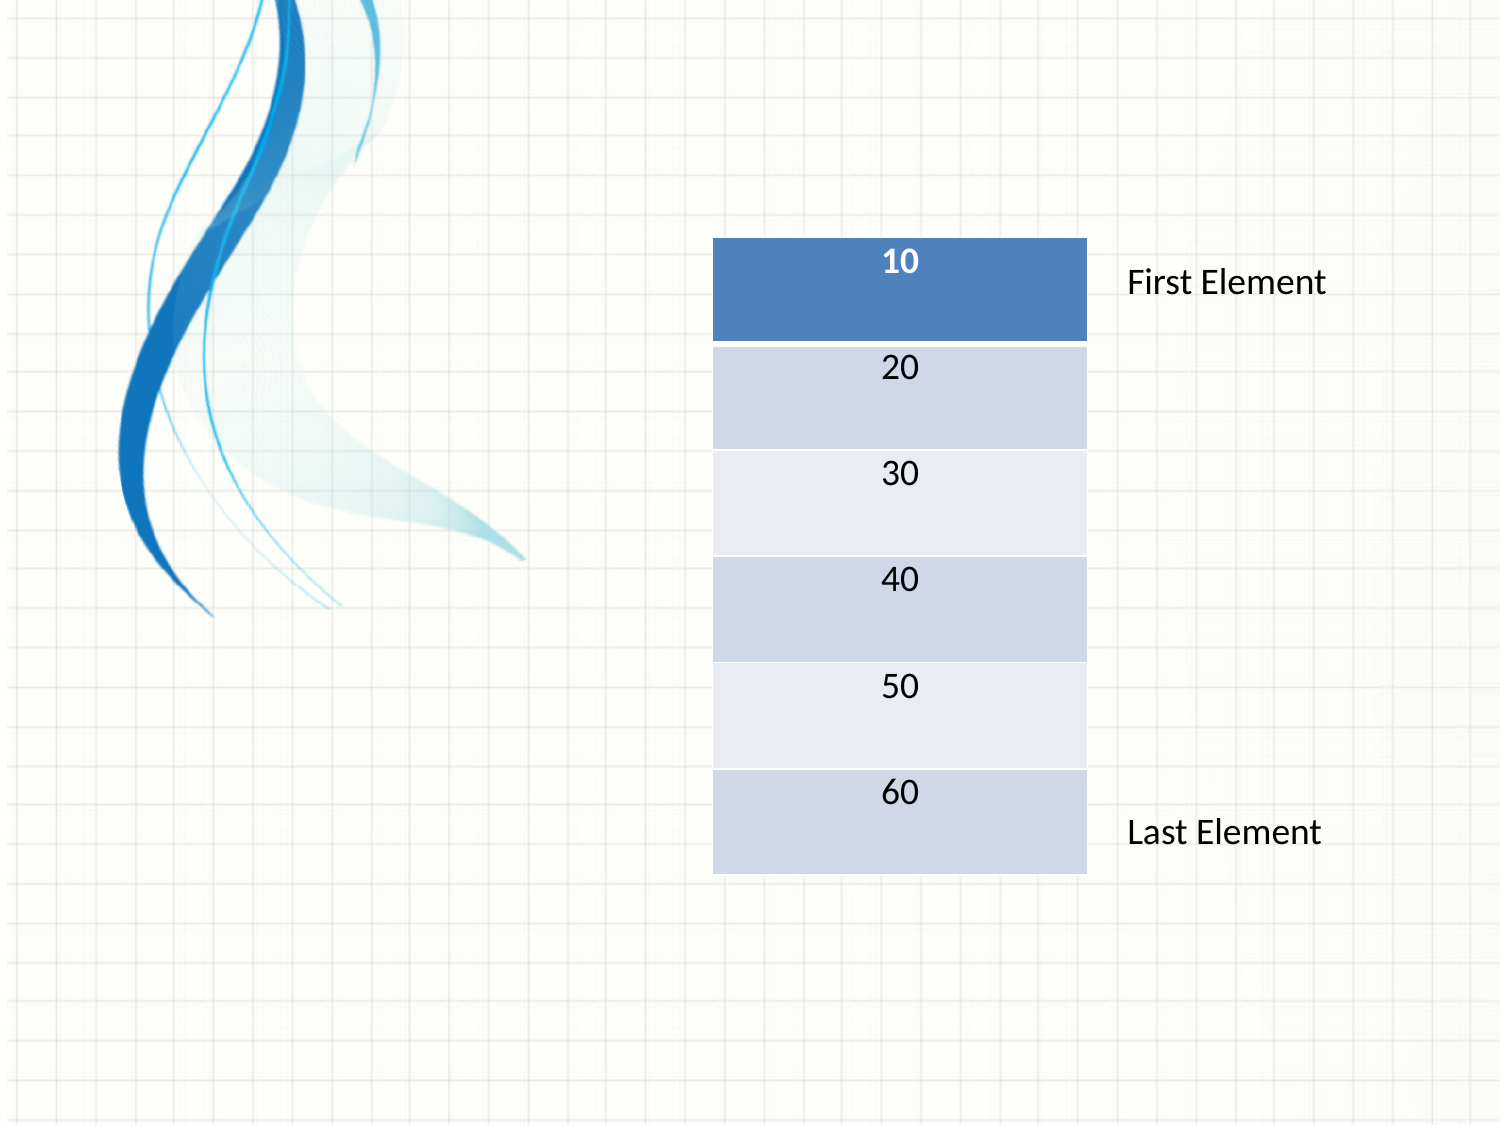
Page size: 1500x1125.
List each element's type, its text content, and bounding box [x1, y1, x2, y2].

table_header 10 [713, 238, 1087, 341]
text_box Last Element [1112, 799, 1388, 860]
table_cell 40 [713, 557, 1087, 662]
picture [0, 0, 1500, 1125]
table_cell 20 [713, 347, 1087, 449]
text_box First Element [1112, 249, 1388, 310]
table_cell 50 [713, 663, 1087, 768]
table_cell 30 [713, 451, 1087, 555]
table_cell 60 [713, 770, 1087, 874]
